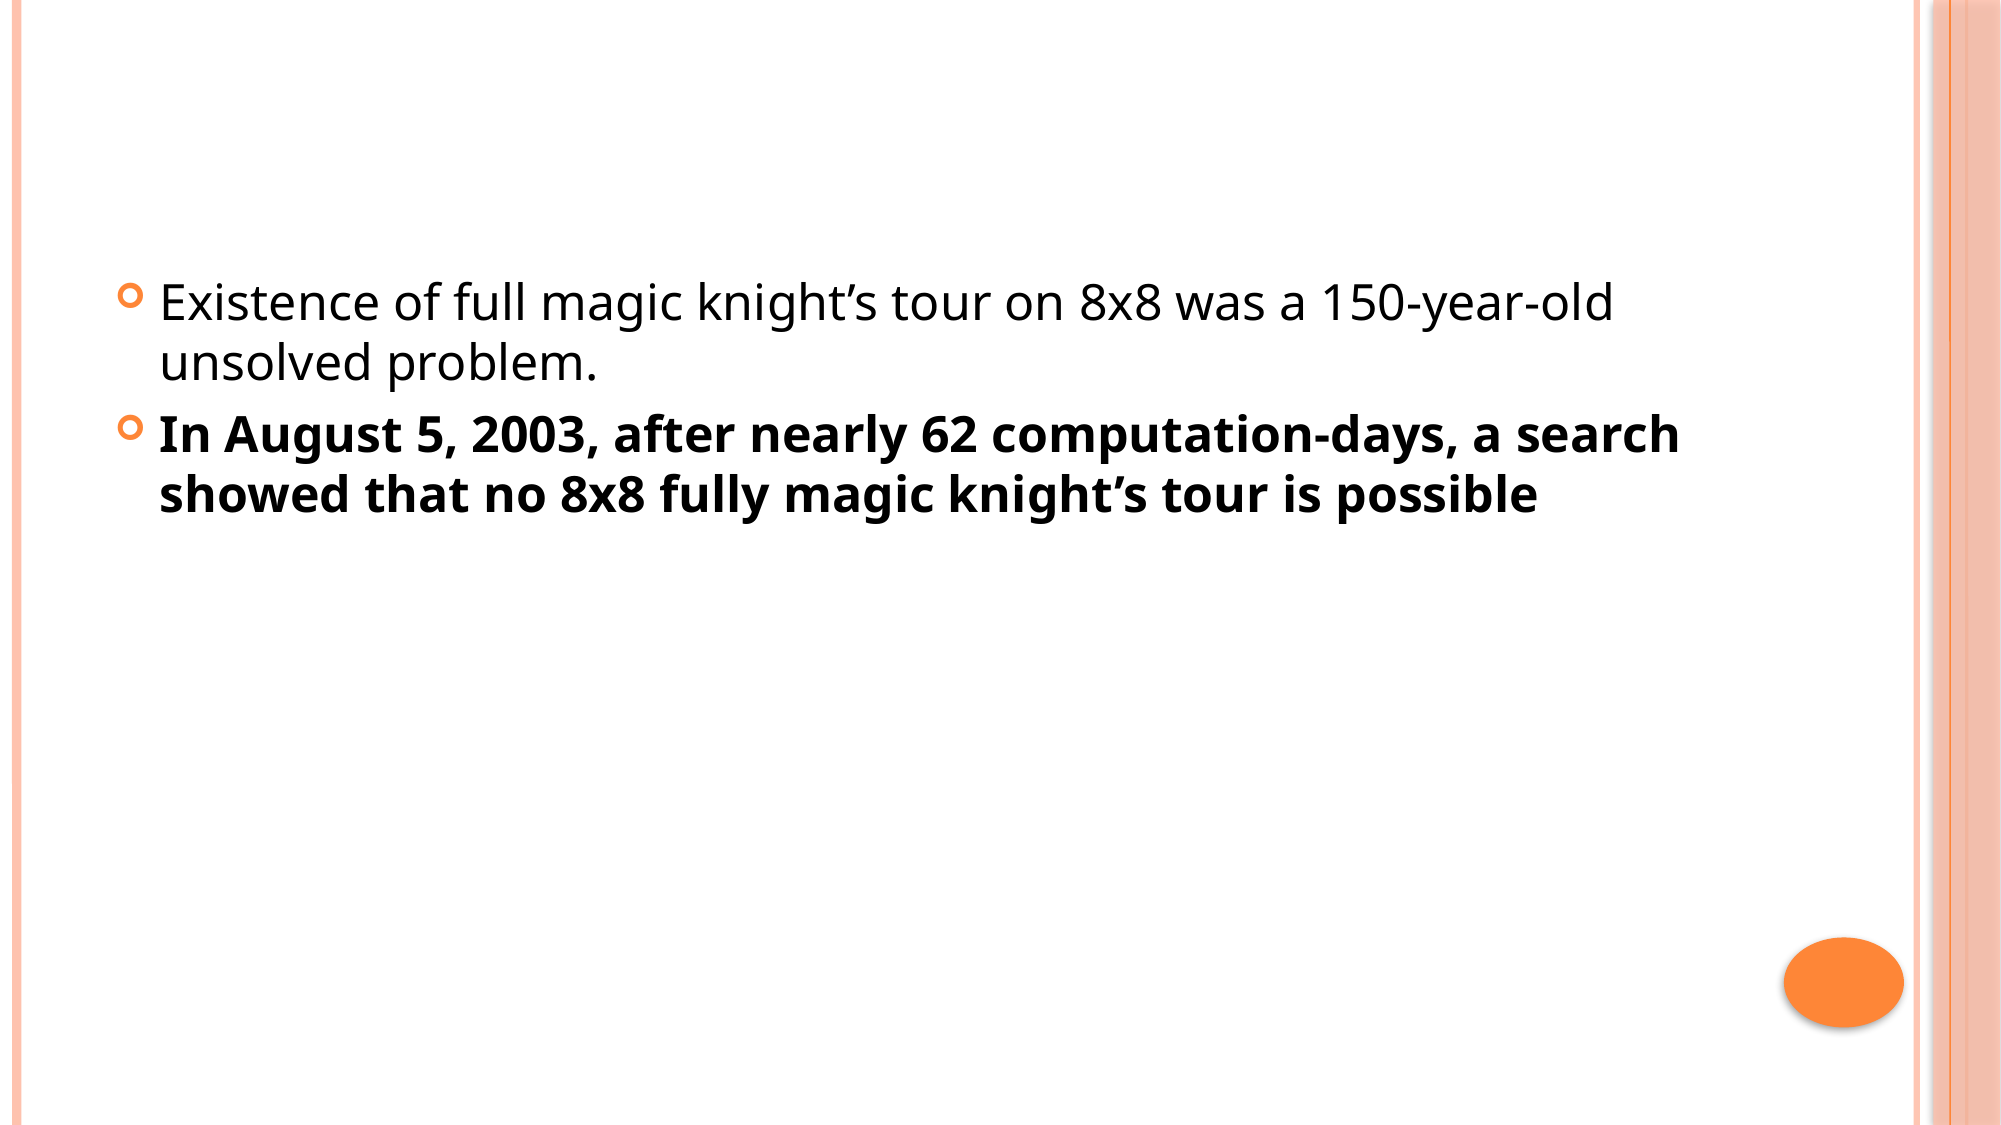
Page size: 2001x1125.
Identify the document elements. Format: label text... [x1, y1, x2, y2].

list Existence of full magic knight’s tour on 8x8 was a 150-year-old unsolved problem. In August 5, 2003, after nearly 62 computation-days, a search showed that no 8x8 fully magic knight’s tour is possible [99, 262, 1734, 1062]
